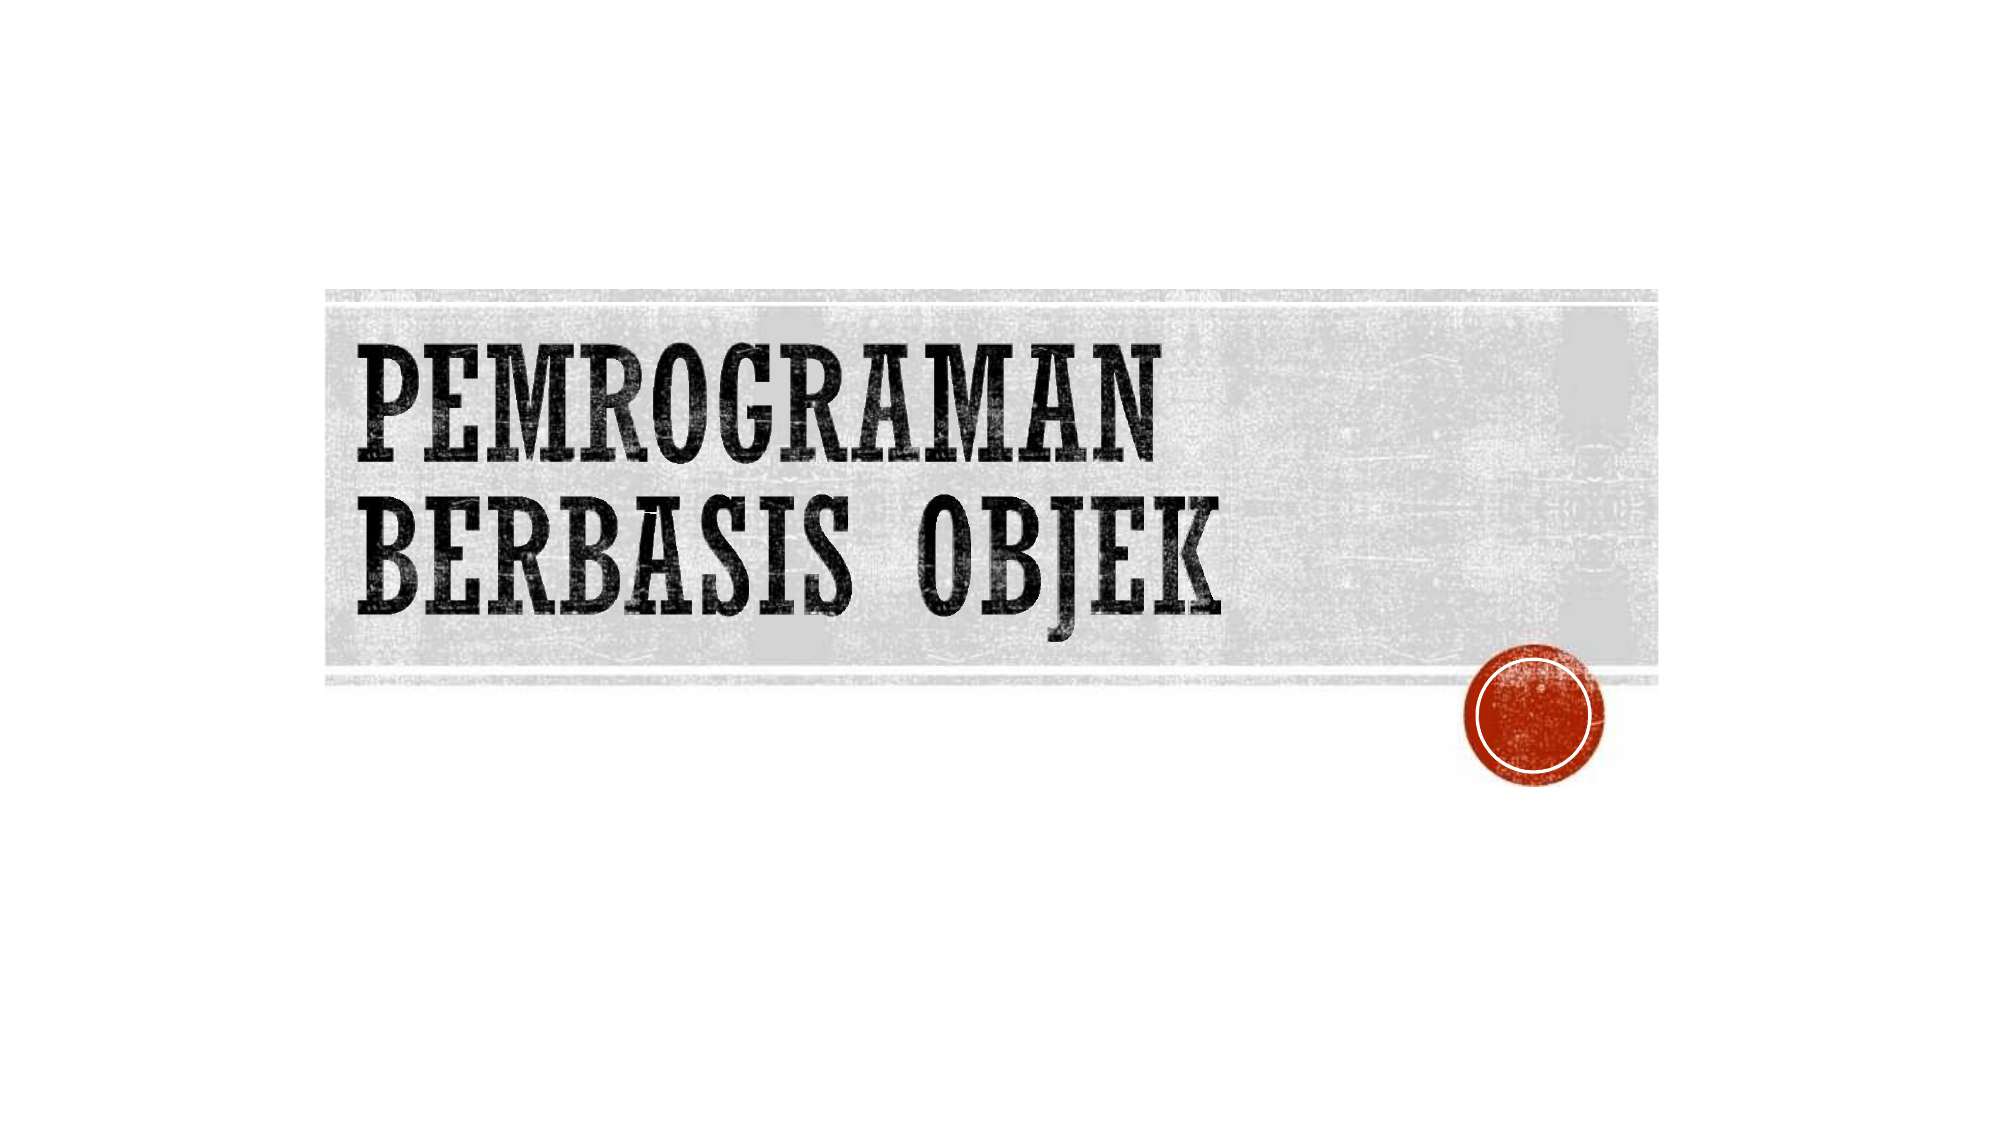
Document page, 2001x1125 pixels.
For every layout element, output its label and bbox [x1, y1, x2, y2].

text_box [357, 492, 1223, 644]
text_box [324, 289, 1659, 302]
text_box [1475, 657, 1592, 774]
text_box [357, 341, 1162, 465]
text_box [324, 305, 1659, 788]
